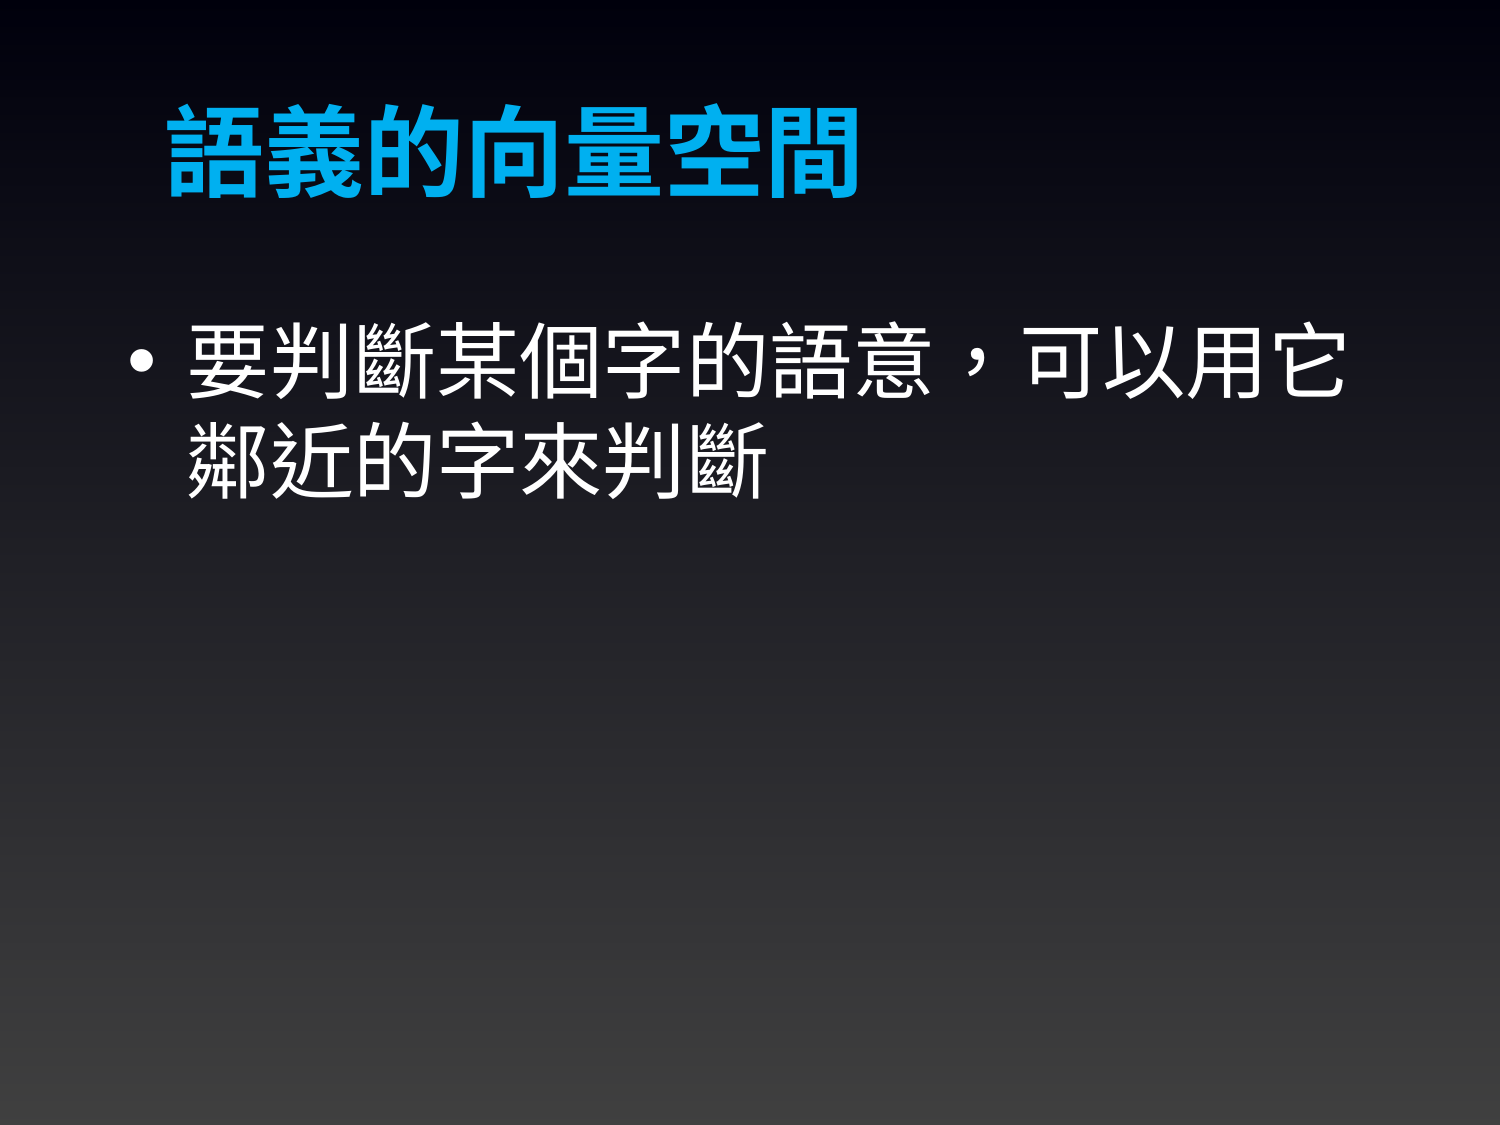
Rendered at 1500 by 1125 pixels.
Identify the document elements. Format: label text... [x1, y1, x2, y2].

text_box 要判斷某個字的語意，可以用它鄰近的字來判斷 [112, 302, 1438, 517]
text_box 語義的向量空間 [149, 62, 1413, 225]
